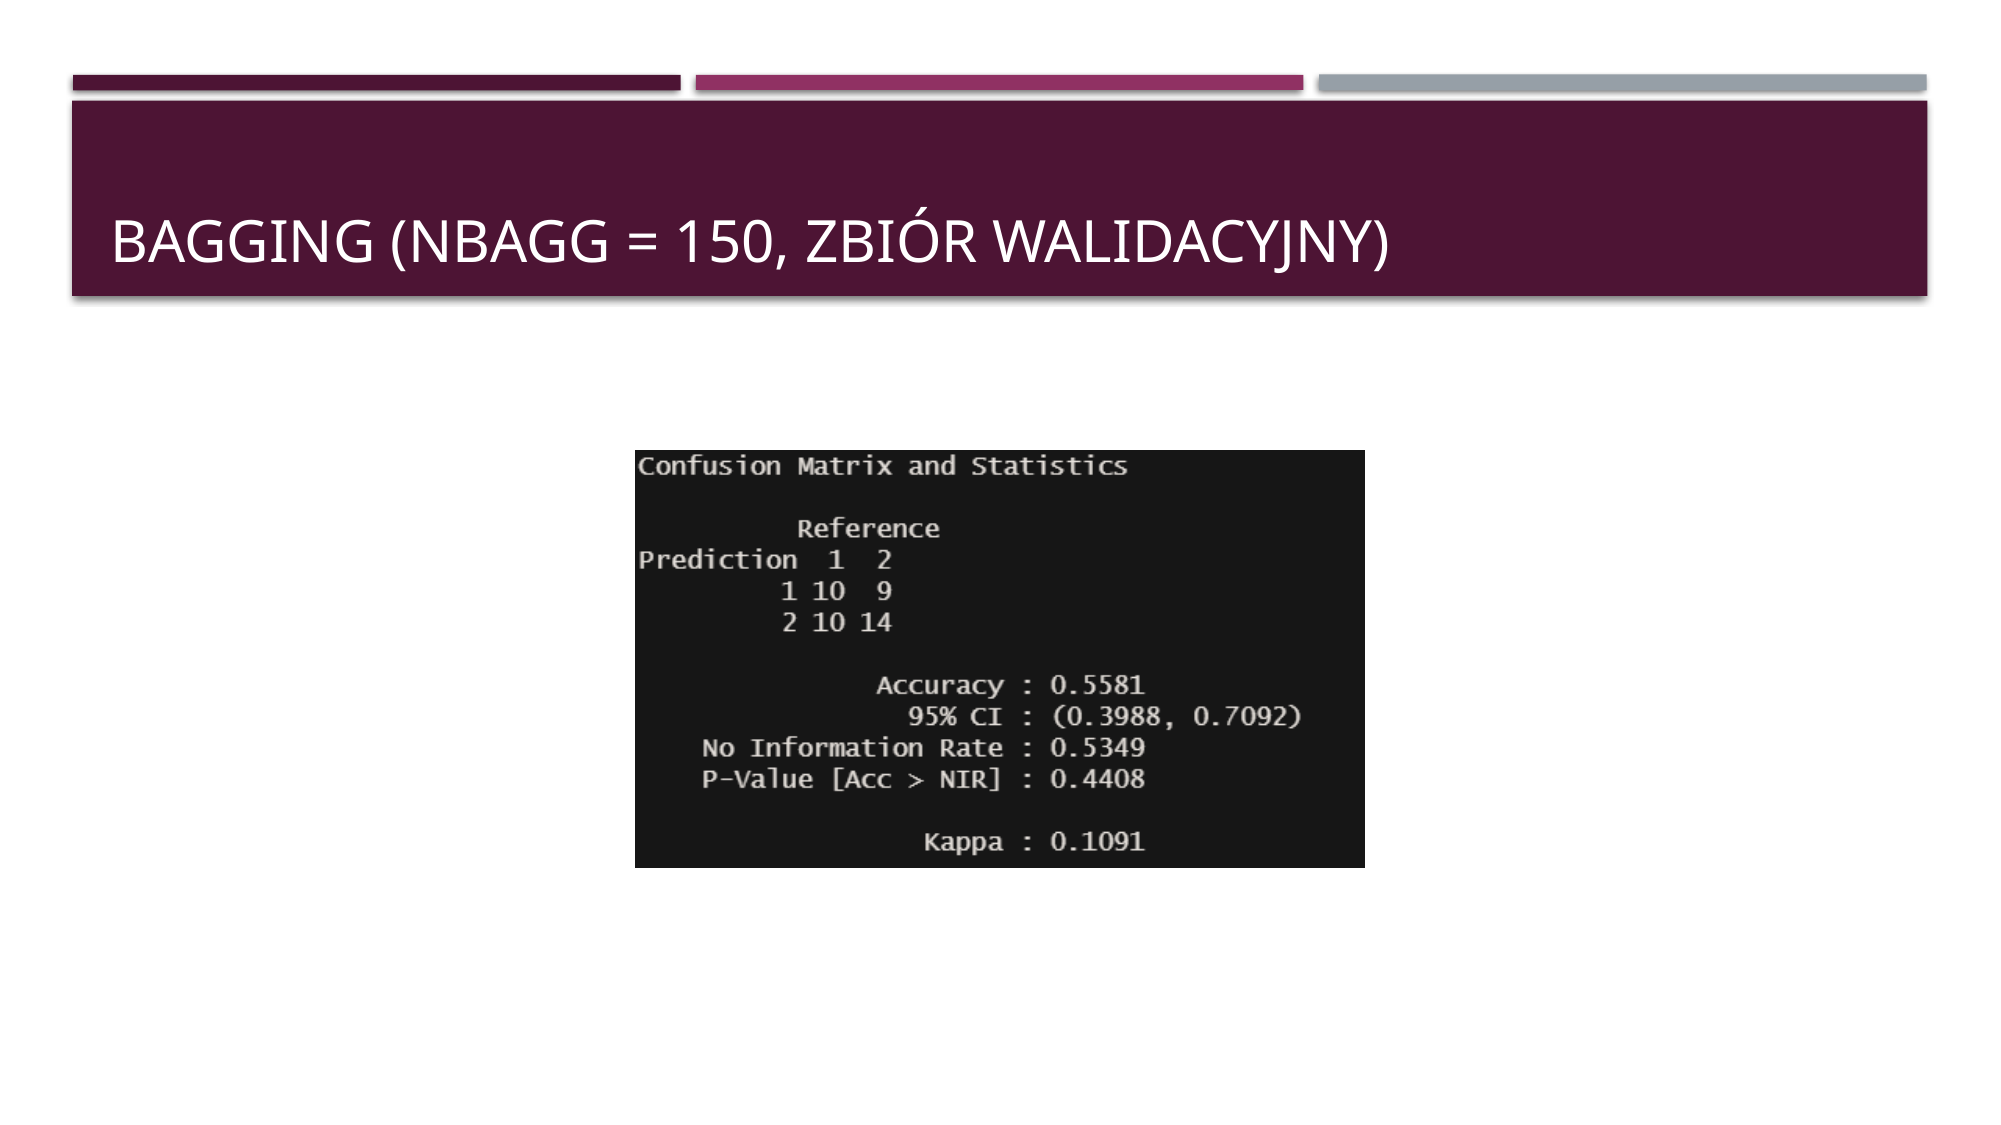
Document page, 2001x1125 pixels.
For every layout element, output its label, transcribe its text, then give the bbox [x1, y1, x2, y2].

title BAGGING (nbagg = 150, zbiór walidacyjny) [95, 115, 1905, 282]
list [634, 450, 1366, 869]
